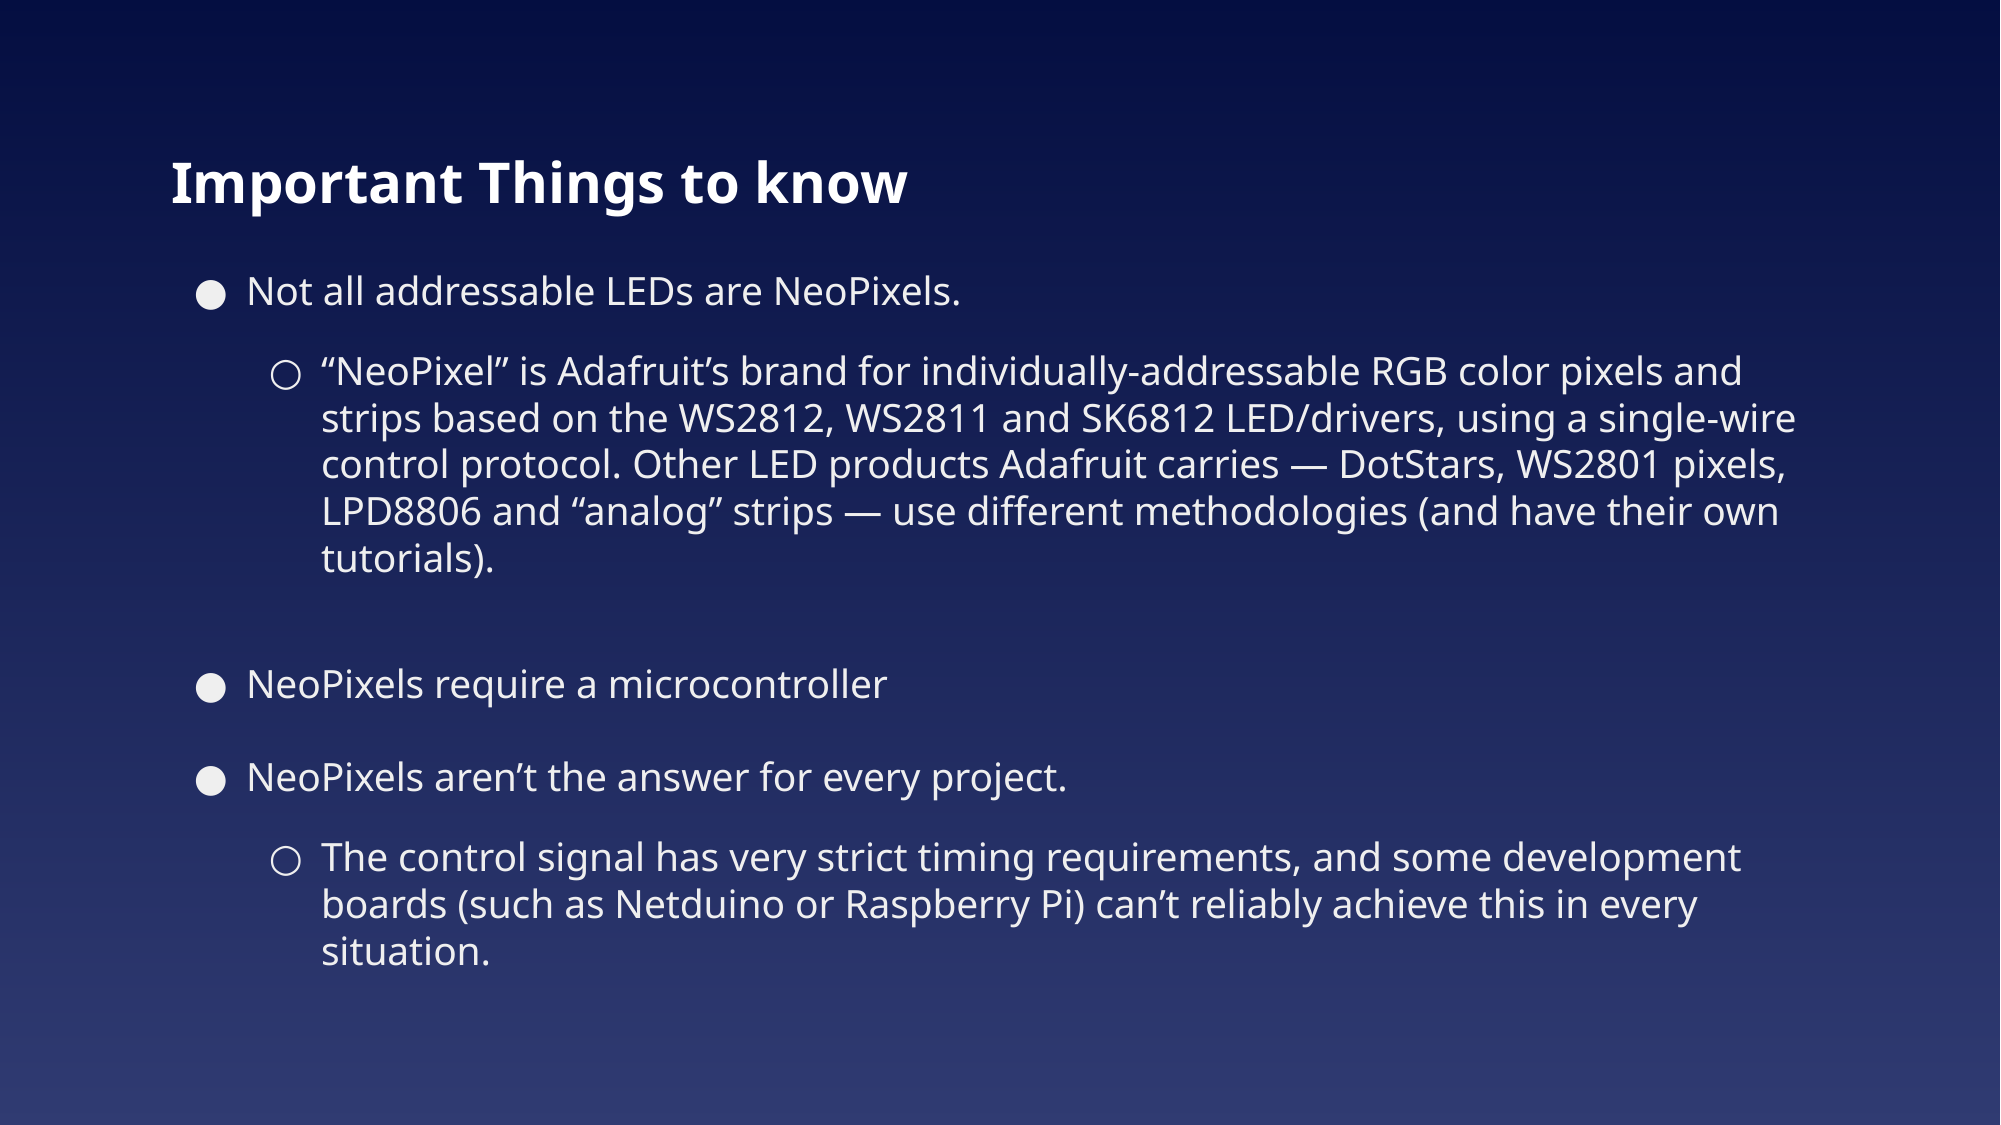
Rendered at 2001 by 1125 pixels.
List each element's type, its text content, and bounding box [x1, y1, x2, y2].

title Important Things to know [156, 118, 1844, 244]
list Not all addressable LEDs are NeoPixels. “NeoPixel” is Adafruit’s brand for individually-addressable RGB color pixels and strips based on the WS2812, WS2811 and SK6812 LED/drivers, using a single-wire control protocol. Other LED products Adafruit carries — DotStars, WS2801 pixels, LPD8806 and “analog” strips — use different methodologies (and have their own tutorials). NeoPixels require a microcontroller NeoPixels aren’t the answer for every project. The control signal has very strict timing requirements, and some development boards (such as Netduino or Raspberry Pi) can’t reliably achieve this in every situation. [156, 252, 1844, 1007]
